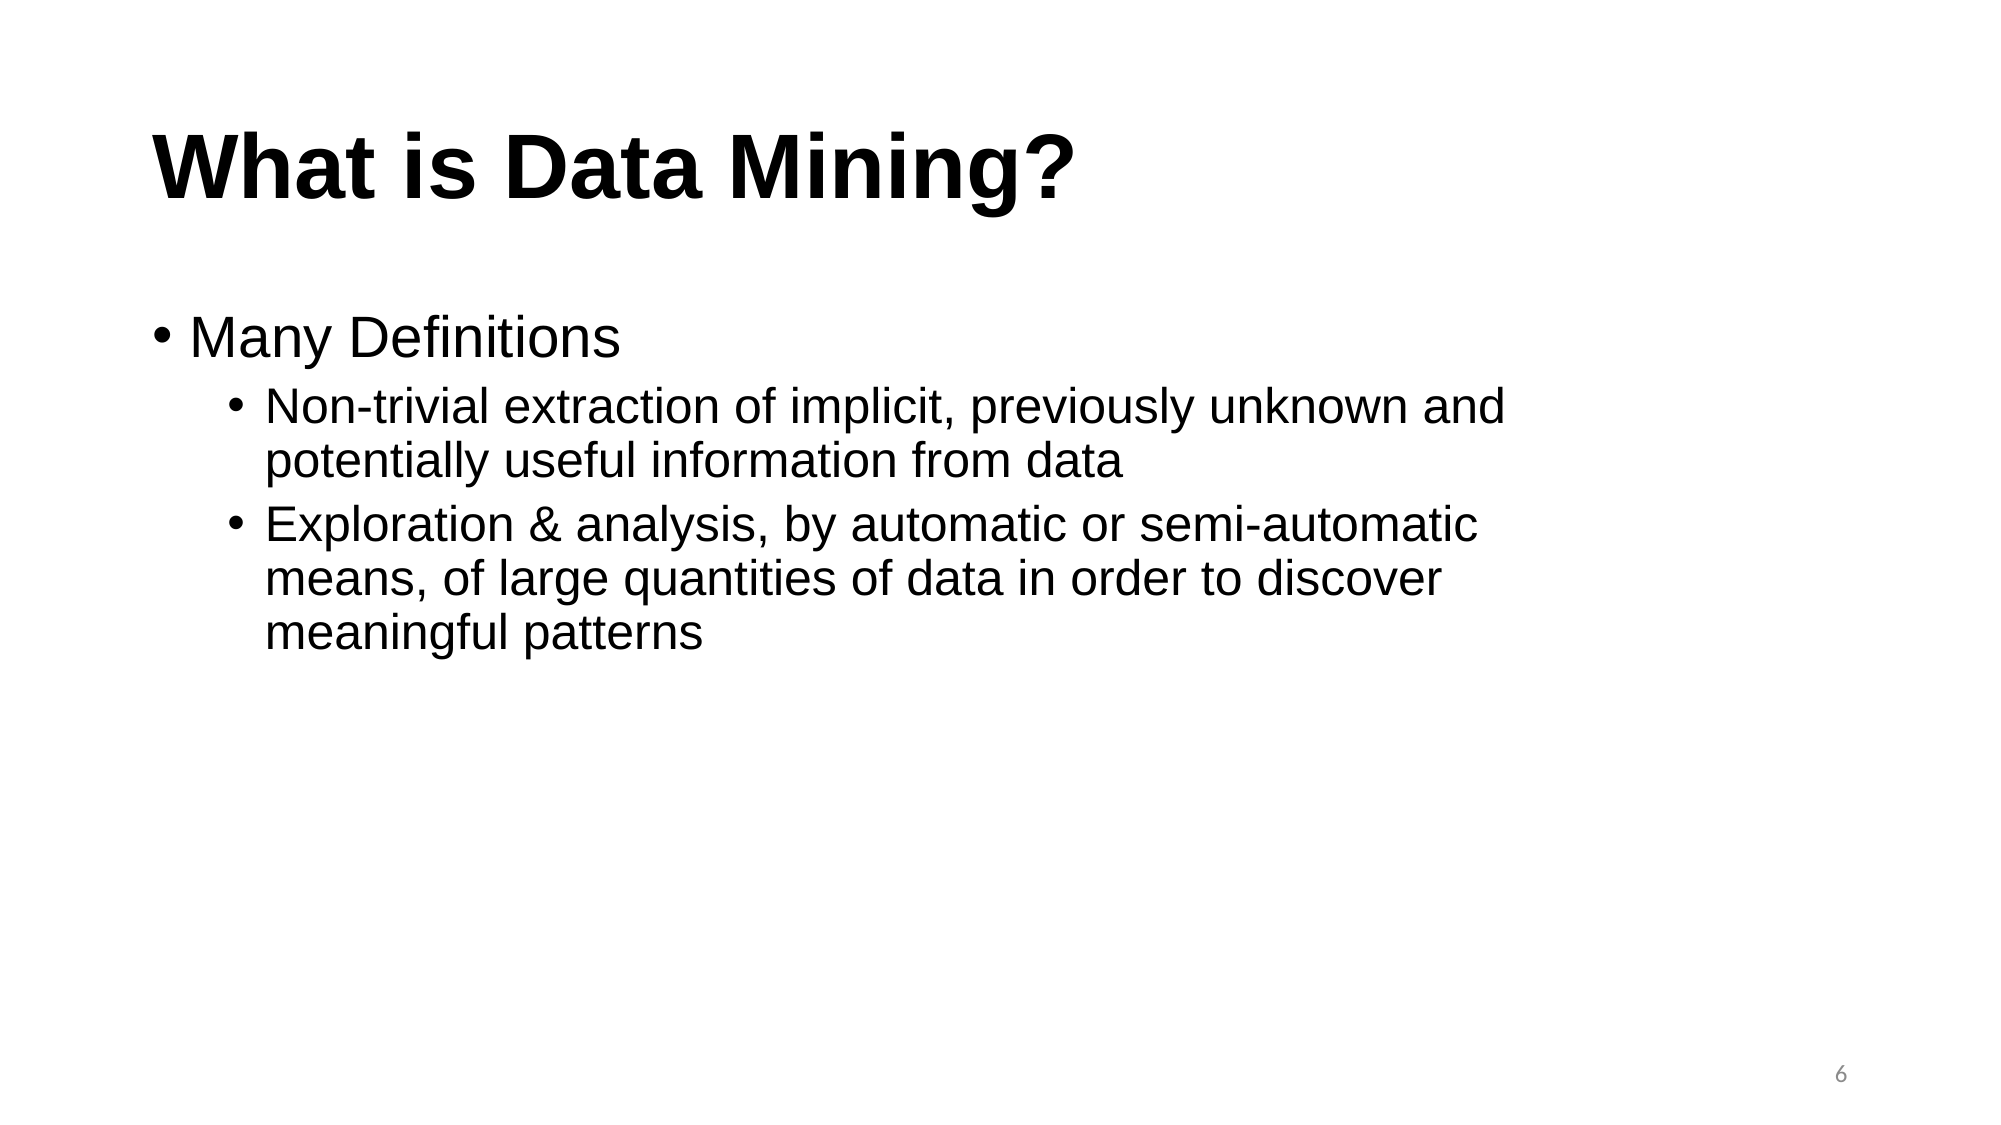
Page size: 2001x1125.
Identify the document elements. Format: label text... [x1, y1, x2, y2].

list Many Definitions Non-trivial extraction of implicit, previously unknown and potentially useful information from data Exploration & analysis, by automatic or semi-automatic means, of large quantities of data in order to discover meaningful patterns [137, 299, 1863, 1014]
title What is Data Mining? [137, 59, 1863, 278]
slide_number 6 [1412, 1042, 1863, 1103]
